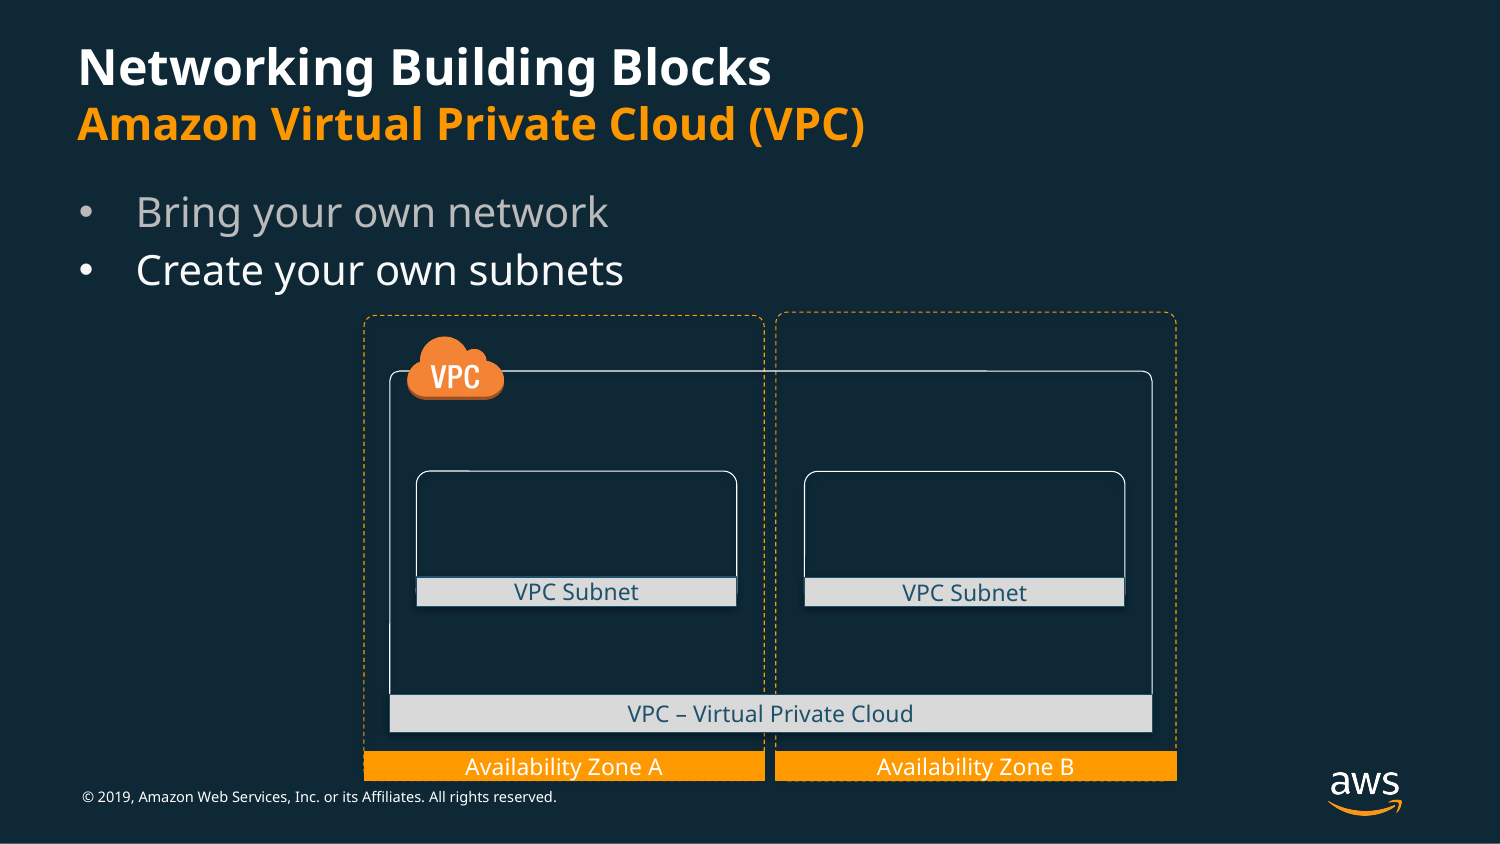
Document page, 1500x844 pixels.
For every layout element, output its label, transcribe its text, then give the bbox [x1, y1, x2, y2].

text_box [804, 471, 1126, 607]
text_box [775, 311, 1177, 782]
picture [1328, 772, 1402, 816]
title Networking Building Blocks Amazon Virtual Private Cloud (VPC) [62, 28, 1438, 158]
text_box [416, 470, 738, 607]
list Bring your own network Create your own subnets [63, 178, 1436, 292]
picture [405, 335, 505, 400]
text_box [363, 315, 765, 781]
